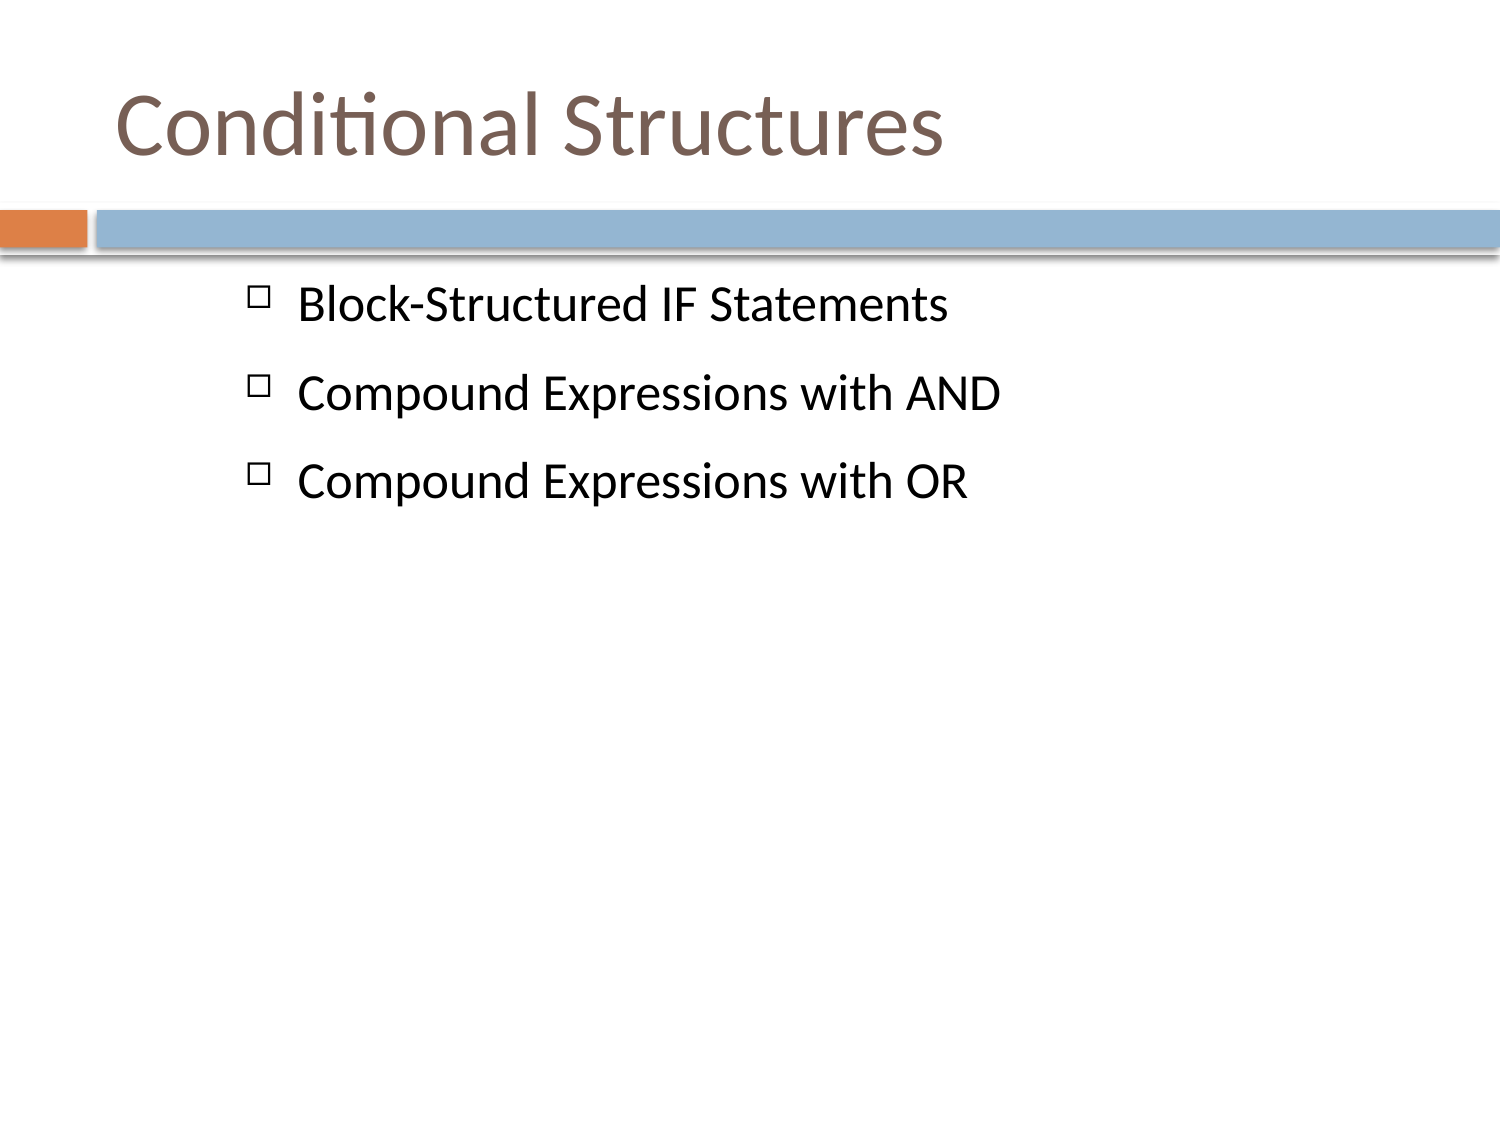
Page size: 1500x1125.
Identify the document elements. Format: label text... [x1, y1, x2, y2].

title Conditional Structures [100, 37, 1438, 200]
list Block-Structured IF Statements Compound Expressions with AND Compound Expressions with OR [230, 262, 1275, 763]
